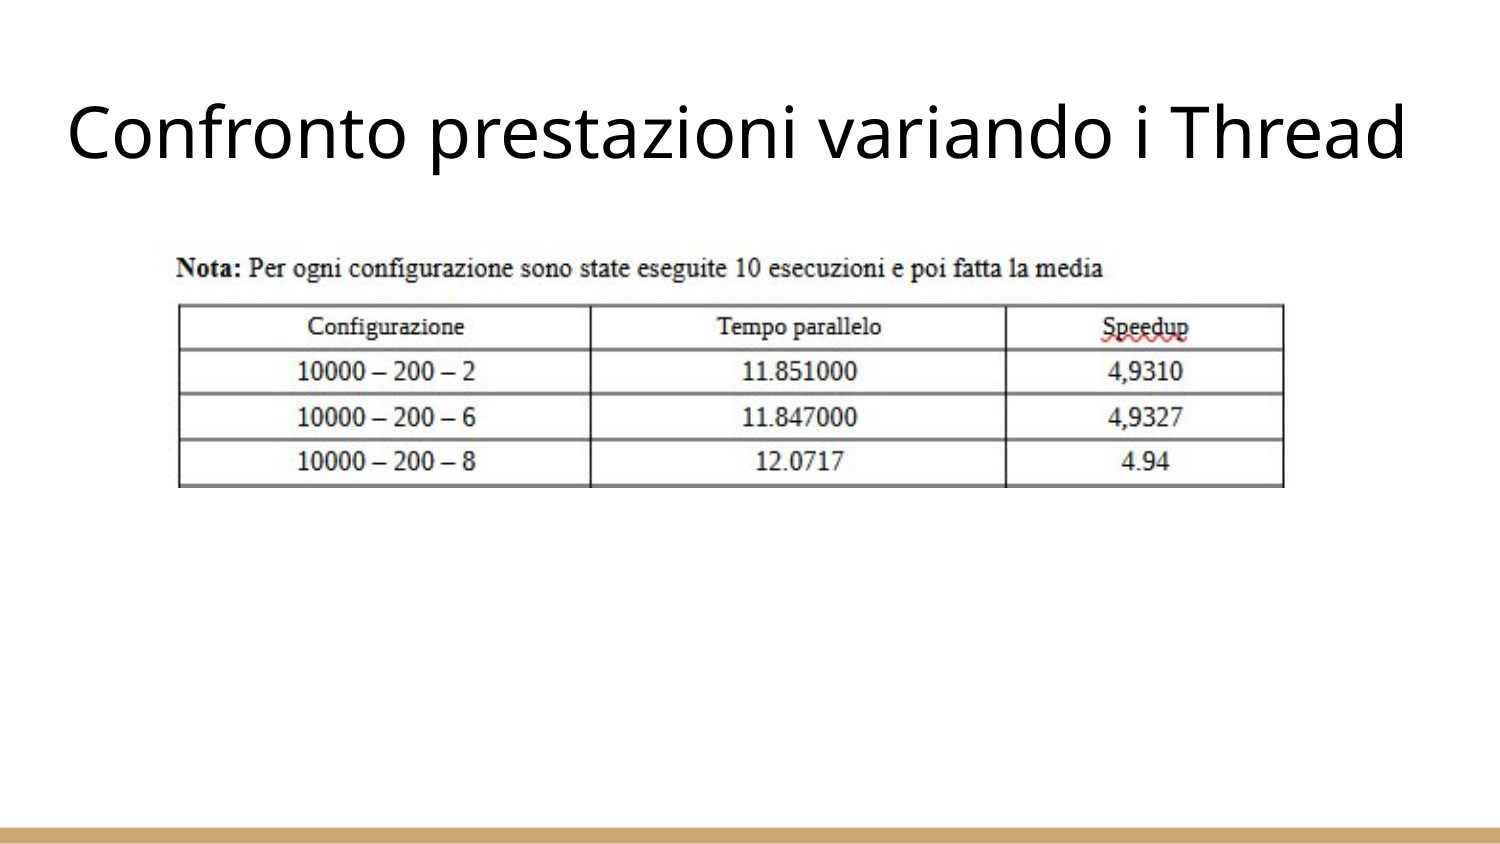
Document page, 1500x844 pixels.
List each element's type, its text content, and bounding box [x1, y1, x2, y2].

title Confronto prestazioni variando i Thread [51, 51, 1449, 189]
picture [152, 241, 1348, 489]
